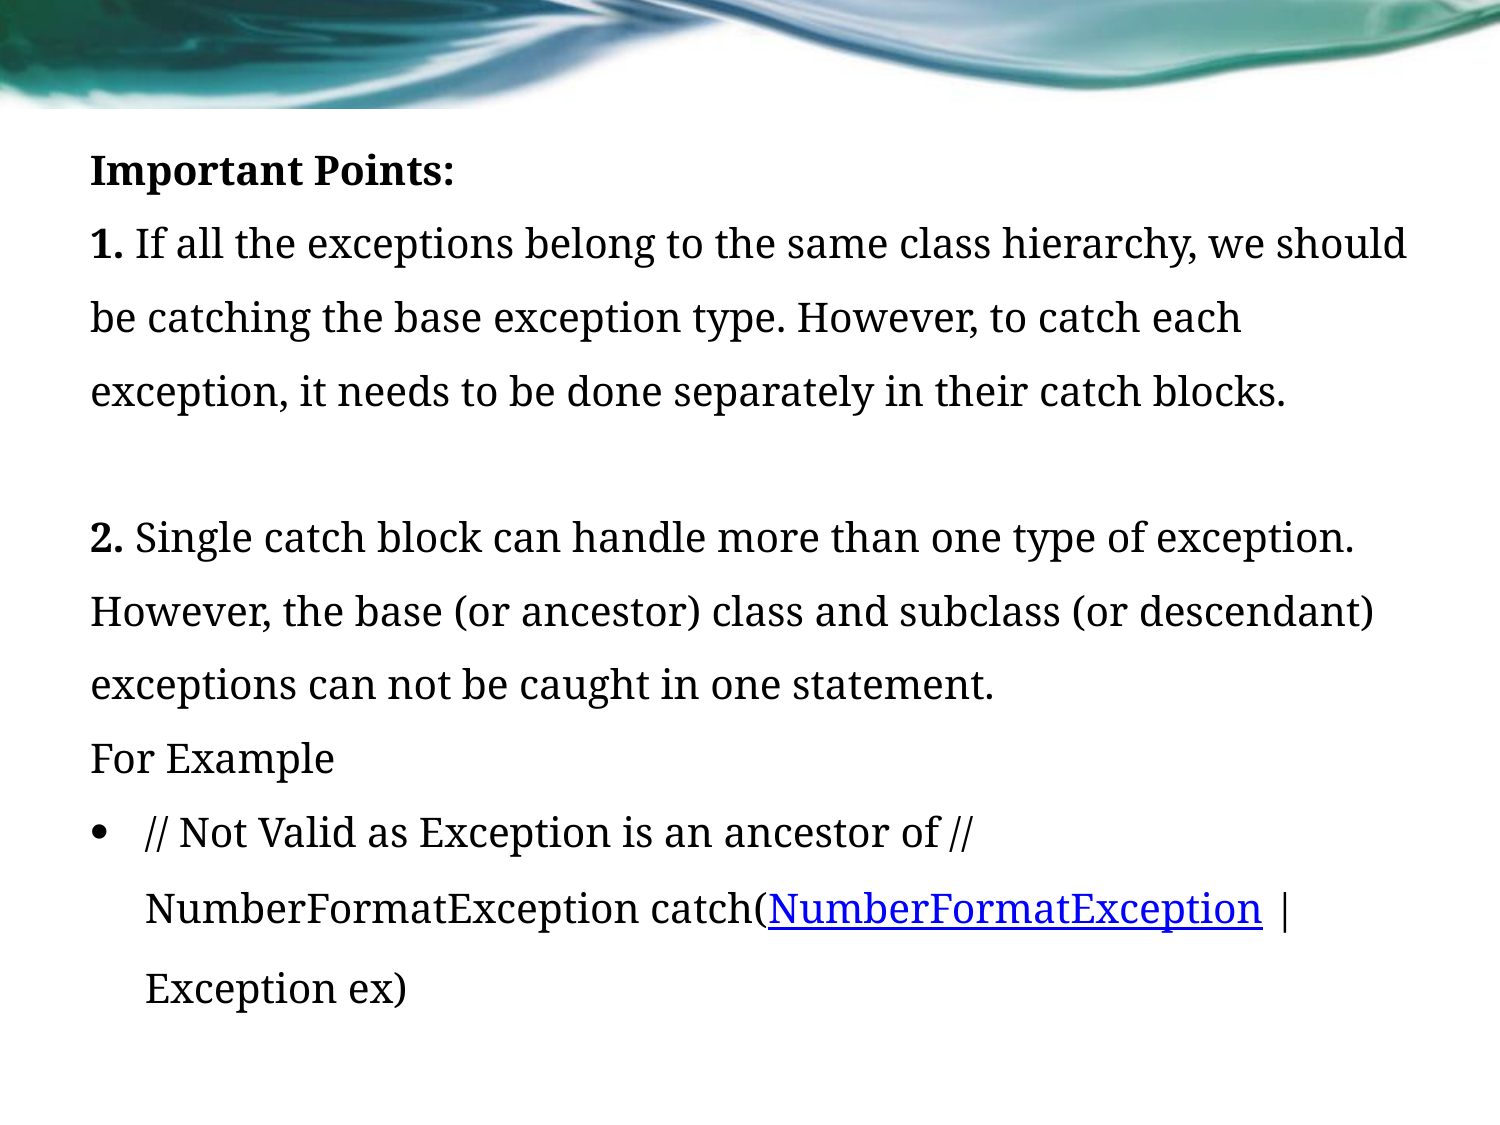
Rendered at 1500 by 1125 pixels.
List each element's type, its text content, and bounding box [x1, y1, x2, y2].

list Important Points: 1. If all the exceptions belong to the same class hierarchy, we should be catching the base exception type. However, to catch each exception, it needs to be done separately in their catch blocks. 2. Single catch block can handle more than one type of exception. However, the base (or ancestor) class and subclass (or descendant) exceptions can not be caught in one statement. For Example // Not Valid as Exception is an ancestor of // NumberFormatException catch(NumberFormatException | Exception ex) [75, 112, 1425, 1088]
picture [0, 0, 1500, 109]
